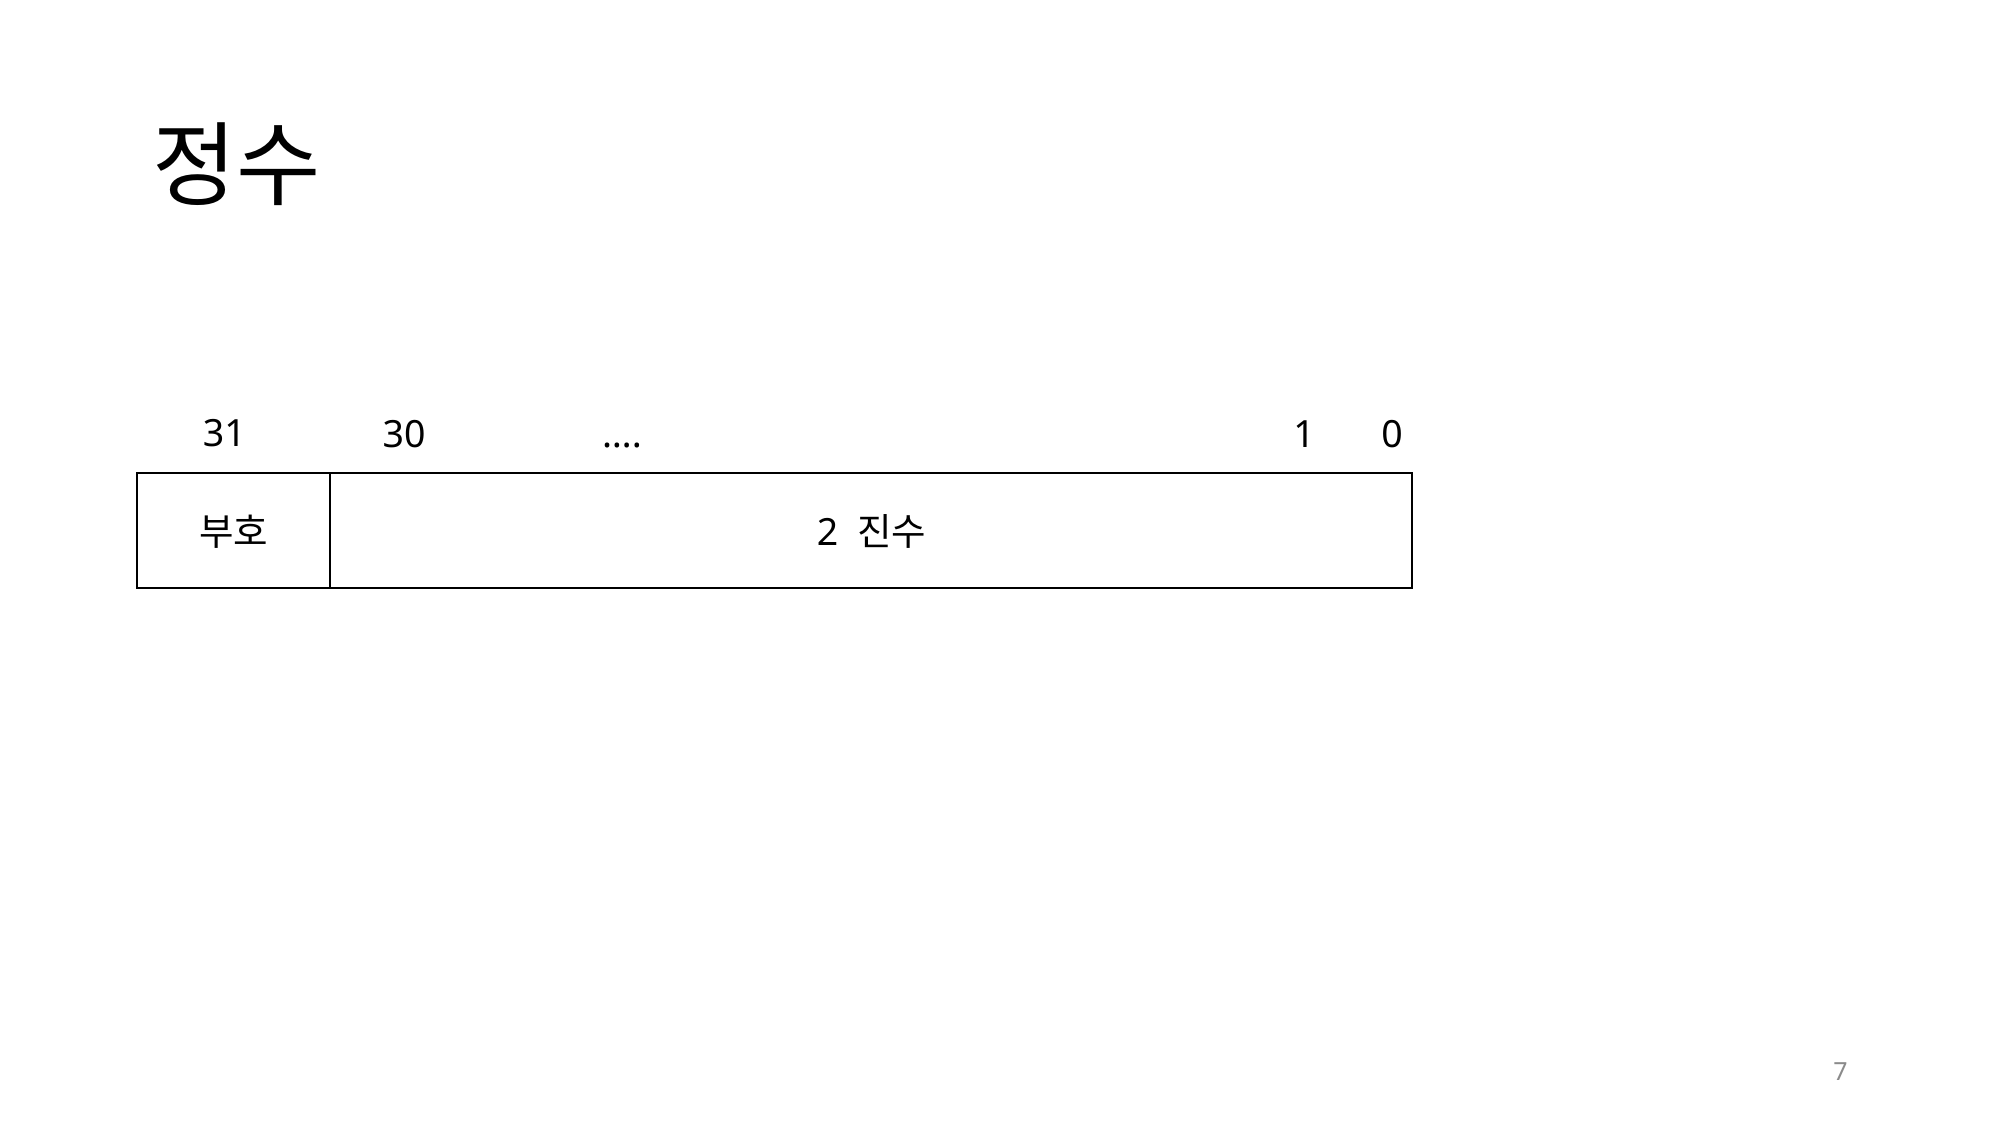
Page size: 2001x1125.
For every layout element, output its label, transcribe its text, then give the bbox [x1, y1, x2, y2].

text_box 31 [188, 401, 280, 461]
text_box 1 [1278, 402, 1366, 462]
slide_number 7 [1412, 1042, 1863, 1103]
text_box …. [587, 402, 679, 462]
text_box 2 진수 [329, 472, 1413, 589]
text_box 부호 [136, 472, 329, 589]
title 정수 [137, 59, 1863, 278]
text_box 0 [1366, 402, 1459, 462]
text_box 30 [367, 402, 460, 462]
